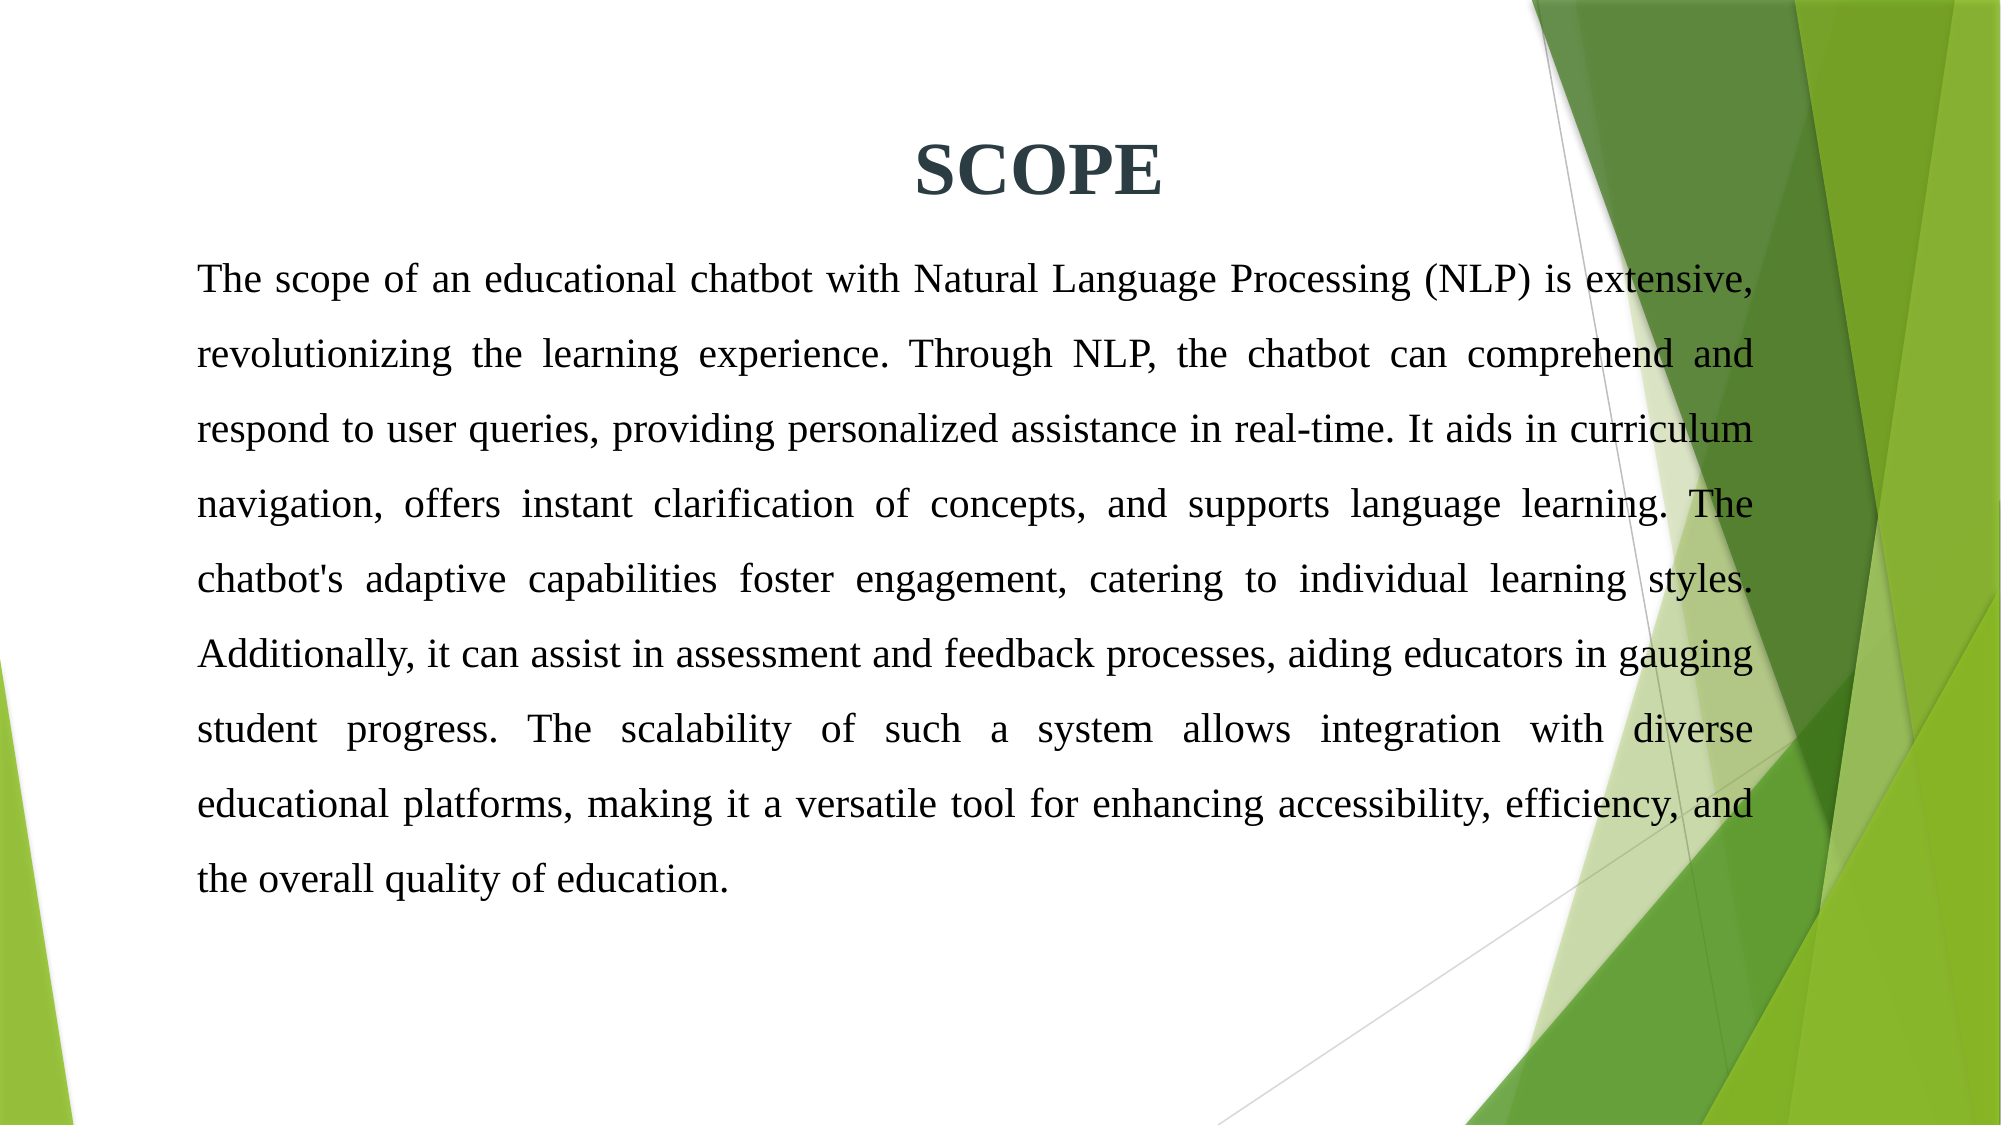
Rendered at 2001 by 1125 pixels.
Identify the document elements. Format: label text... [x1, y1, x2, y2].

text_box SCOPE [899, 112, 1200, 217]
text_box The scope of an educational chatbot with Natural Language Processing (NLP) is extensive, revolutionizing the learning experience. Through NLP, the chatbot can comprehend and respond to user queries, providing personalized assistance in real-time. It aids in curriculum navigation, offers instant clarification of concepts, and supports language learning. The chatbot's adaptive capabilities foster engagement, catering to individual learning styles. Additionally, it can assist in assessment and feedback processes, aiding educators in gauging student progress. The scalability of such a system allows integration with diverse educational platforms, making it a versatile tool for enhancing accessibility, efficiency, and the overall quality of education. [182, 218, 1770, 908]
